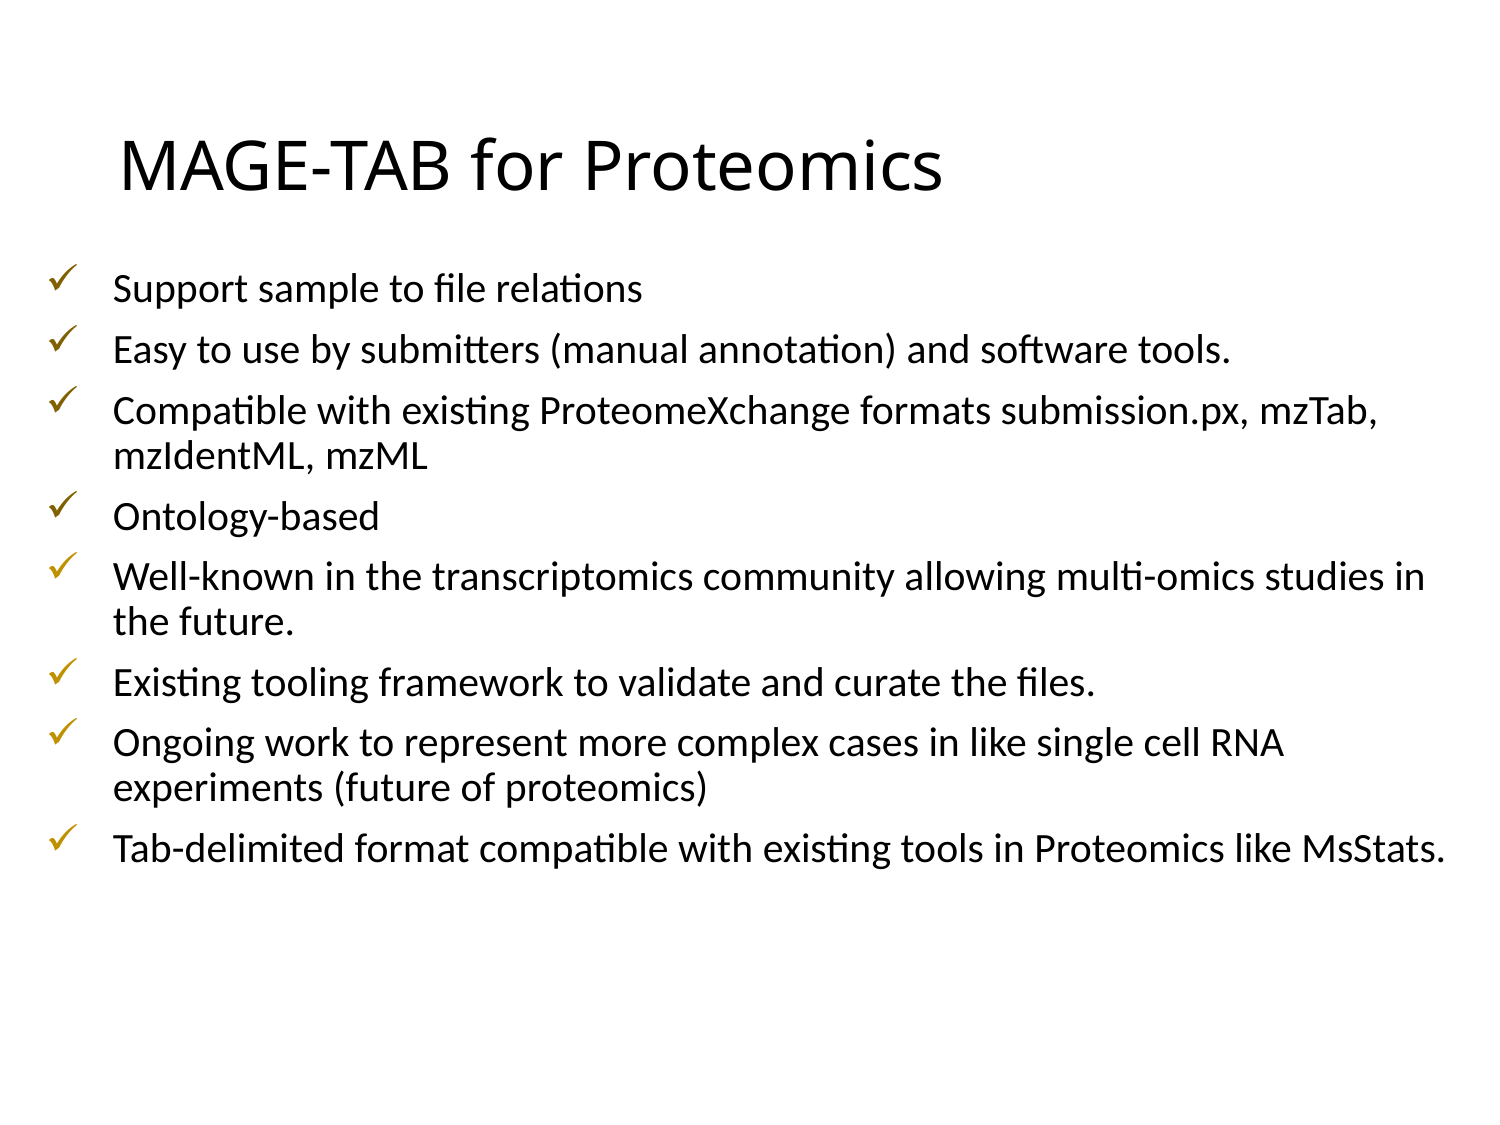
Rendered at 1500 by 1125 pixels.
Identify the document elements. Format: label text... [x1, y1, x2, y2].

title MAGE-TAB for Proteomics [103, 59, 1397, 259]
list Support sample to file relations Easy to use by submitters (manual annotation) and software tools. Compatible with existing ProteomeXchange formats submission.px, mzTab, mzIdentML, mzML Ontology-based Well-known in the transcriptomics community allowing multi-omics studies in the future. Existing tooling framework to validate and curate the files. Ongoing work to represent more complex cases in like single cell RNA experiments (future of proteomics) Tab-delimited format compatible with existing tools in Proteomics like MsStats. [30, 259, 1471, 1077]
